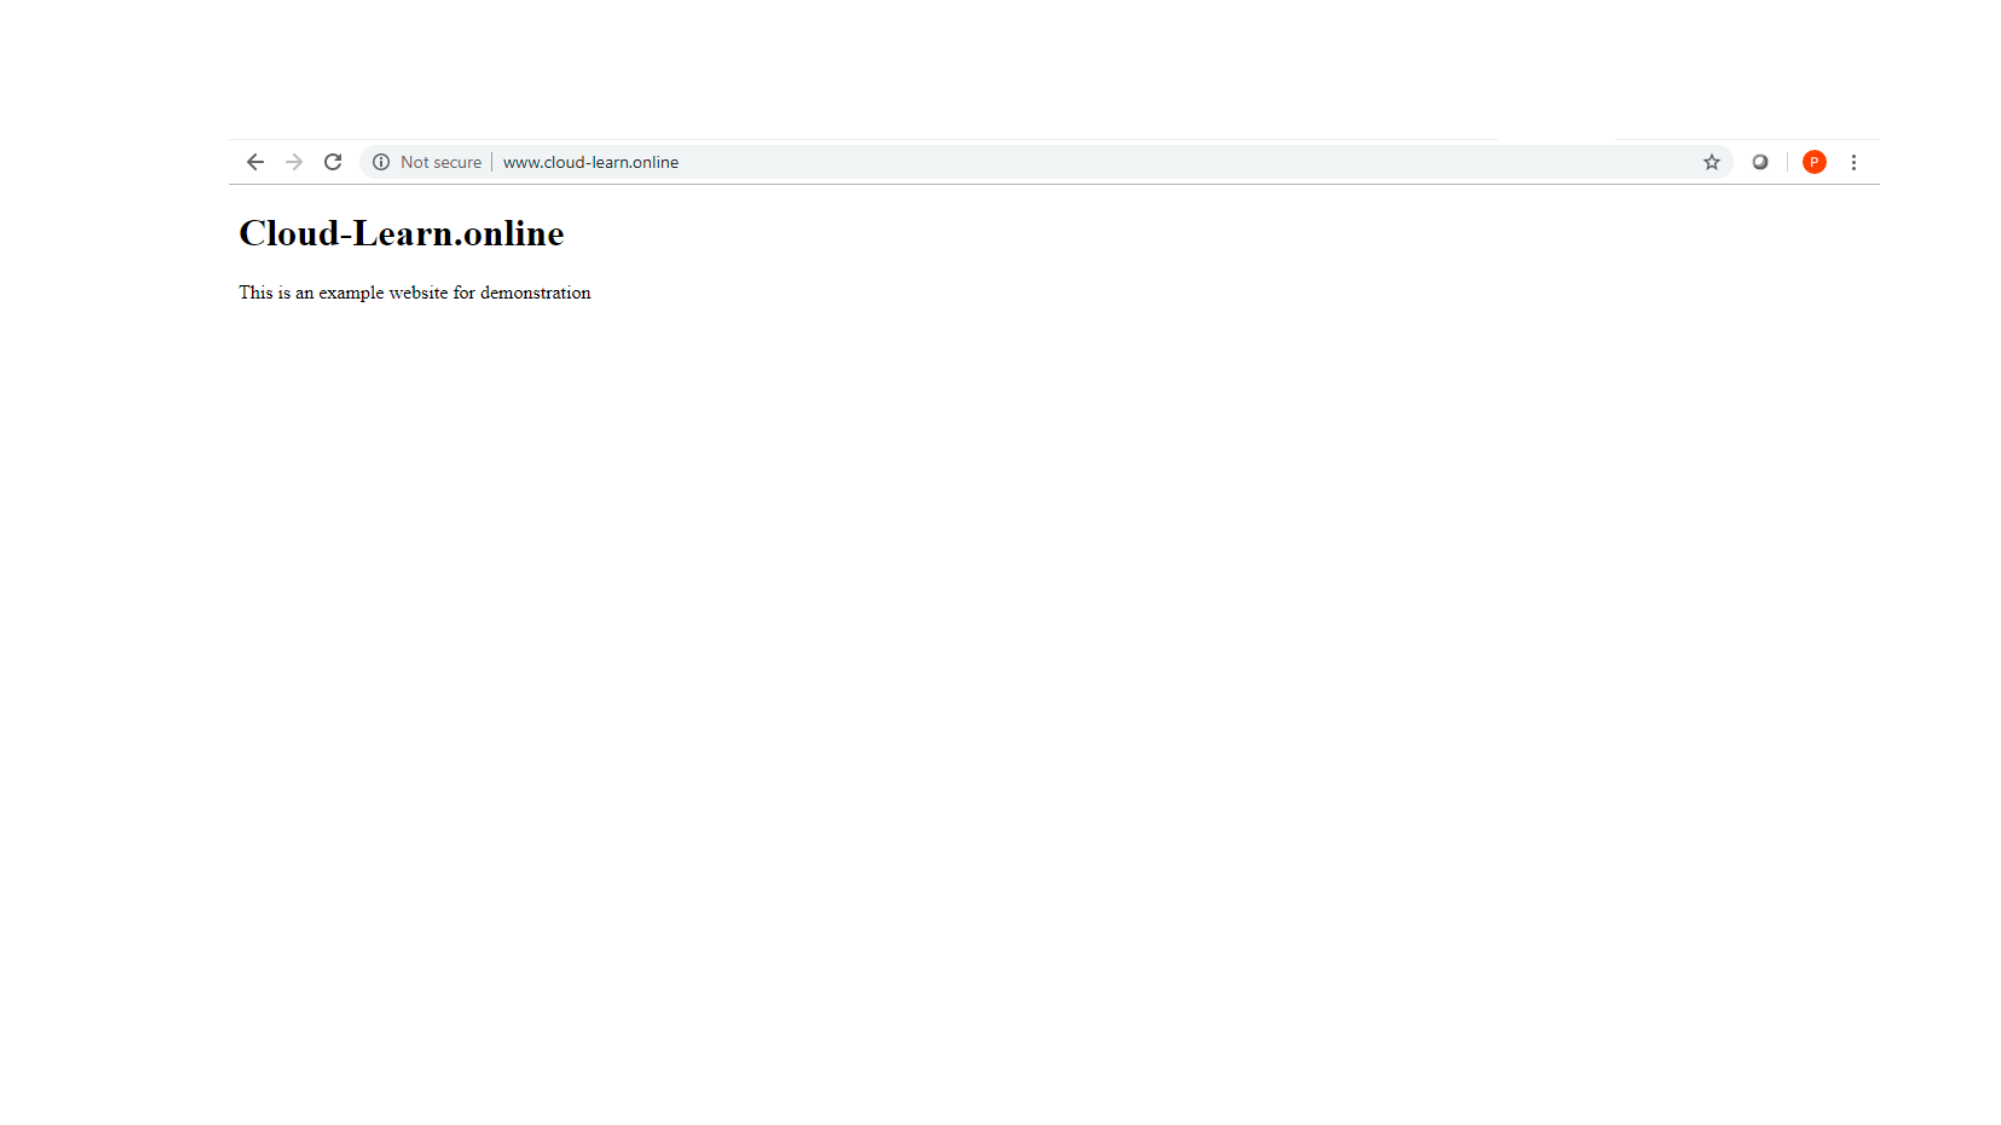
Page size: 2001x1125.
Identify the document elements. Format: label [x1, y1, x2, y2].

picture [229, 139, 1880, 976]
